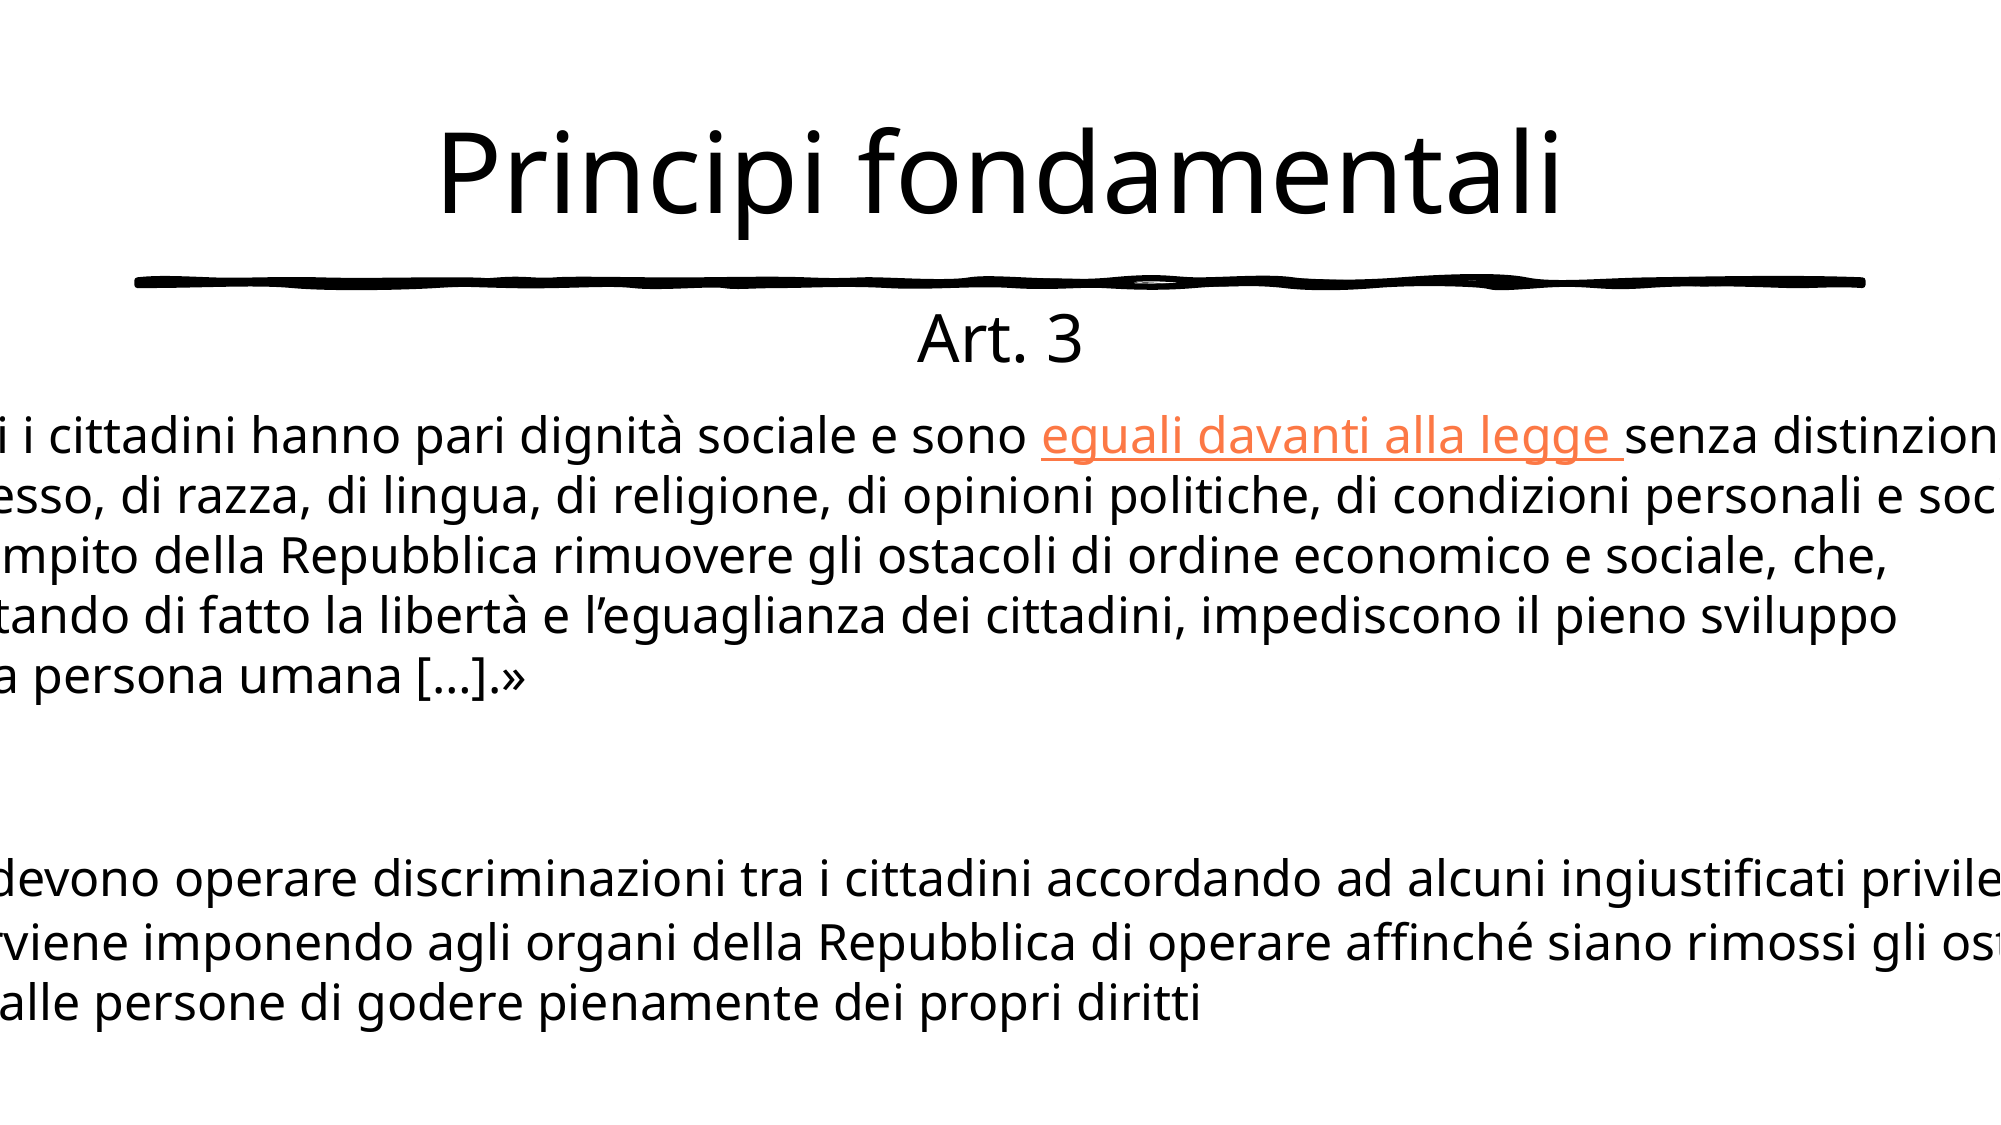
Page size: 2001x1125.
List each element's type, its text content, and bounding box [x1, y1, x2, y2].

text_box «Tutti i cittadini hanno pari dignità sociale e sono eguali davanti alla legge senza distinzione di sesso, di razza, di lingua, di religione, di opinioni politiche, di condizioni personali e sociali. È compito della Repubblica rimuovere gli ostacoli di ordine economico e sociale, che, limitando di fatto la libertà e l’eguaglianza dei cittadini, impediscono il pieno sviluppo della persona umana […].» [0, 396, 2000, 712]
text_box * Stabilisce che le leggi non devono operare discriminazioni tra i cittadini accordando ad alcuni ingiustificati privilegi e gravando altri di ingiustificati oneri e interviene imponendo agli organi della Repubblica di operare affinché siano rimossi gli ostacoli di ordine economico e sociale, che impediscono alle persone di godere pienamente dei propri diritti [0, 822, 2000, 1038]
text_box Art. 3 [902, 288, 1101, 384]
title Principi fondamentali [137, 59, 1863, 278]
